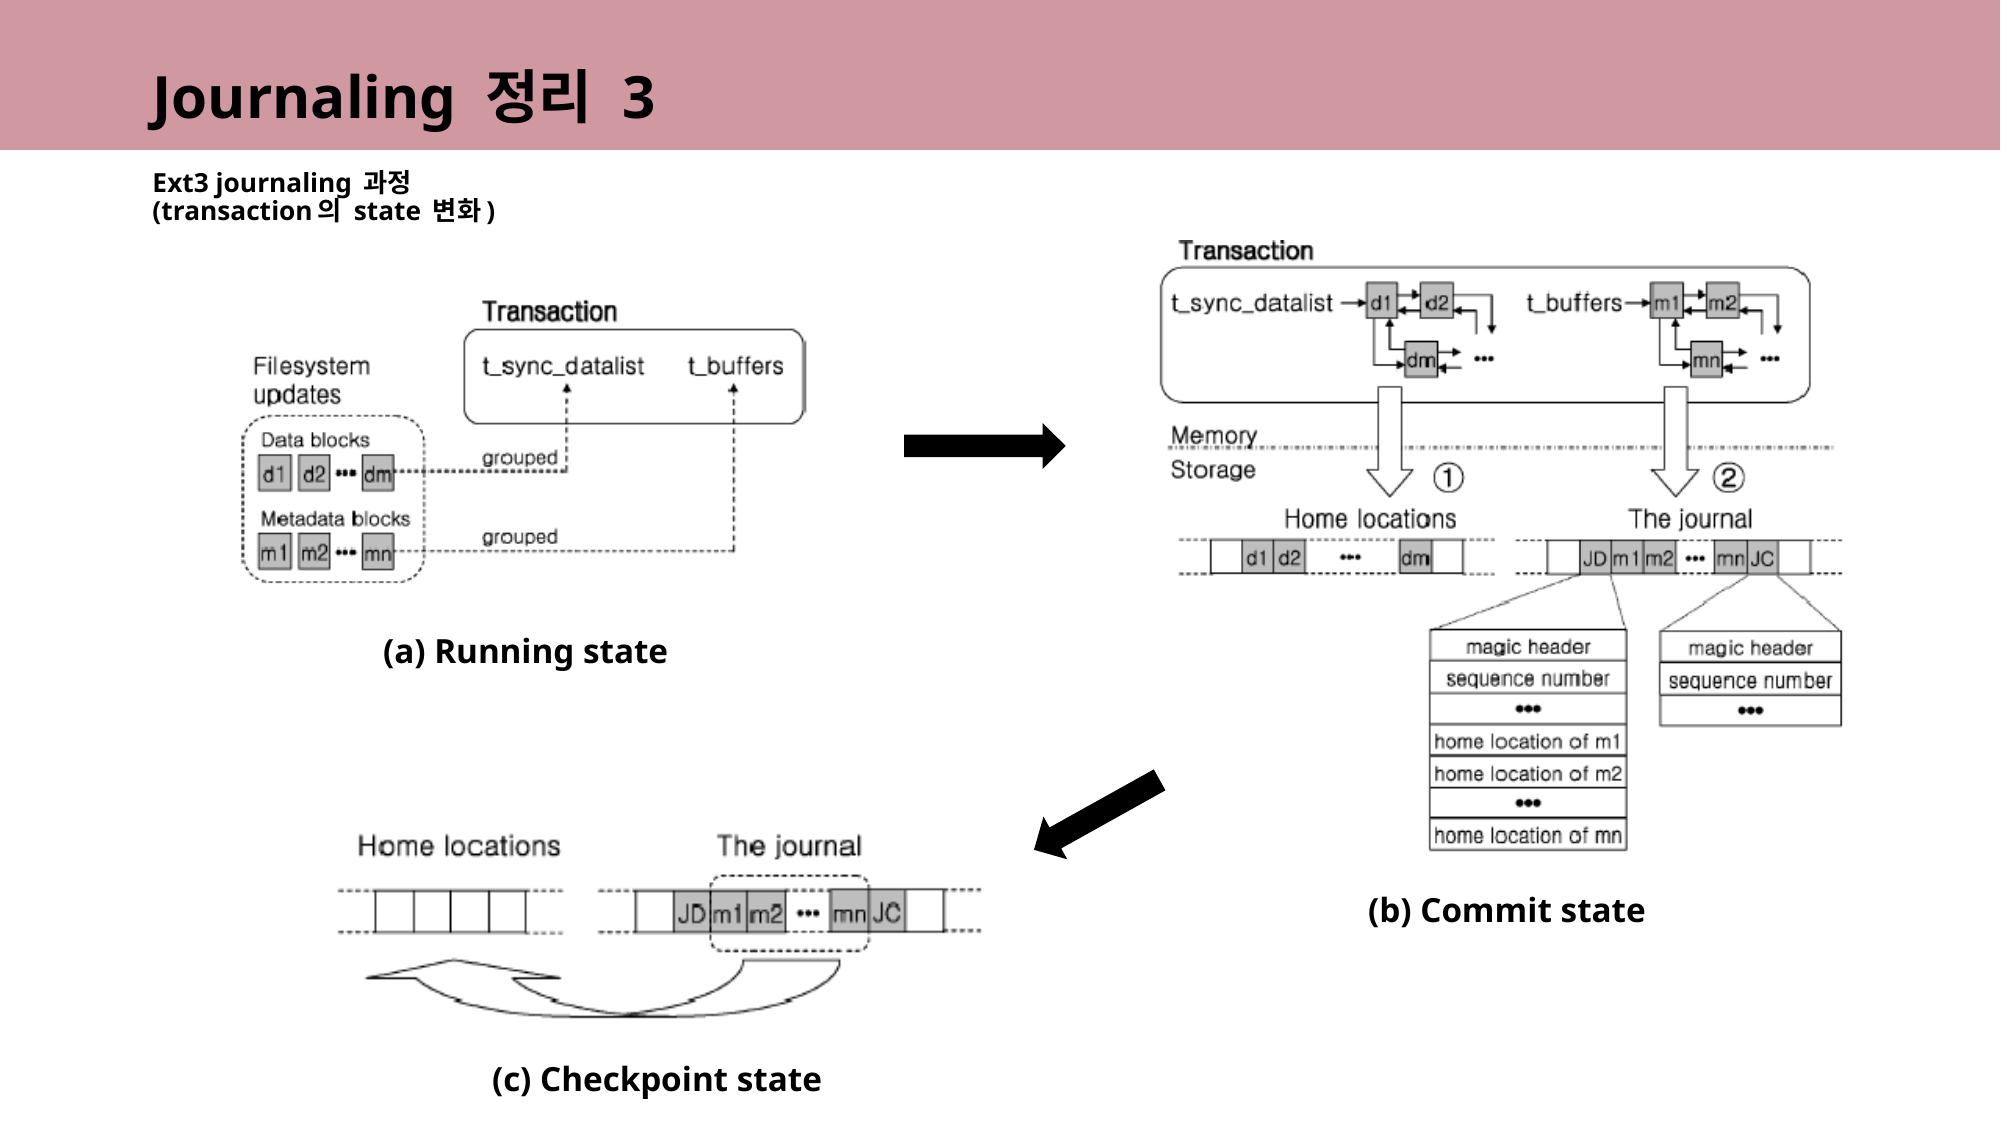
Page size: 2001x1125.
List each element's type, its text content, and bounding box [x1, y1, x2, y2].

text_box (c) Checkpoint state [460, 1029, 855, 1125]
text_box (b) Commit state [1343, 861, 1672, 958]
text_box [904, 422, 1066, 469]
text_box Journaling 정리 3 [137, 54, 1863, 145]
text_box (a) Running state [361, 601, 690, 698]
text_box [1034, 769, 1154, 860]
picture [323, 823, 991, 1028]
picture [229, 260, 816, 591]
picture [1154, 239, 1861, 860]
text_box [0, 0, 2000, 151]
text_box Ext3 journaling 과정 (transaction의 state 변화) [137, 152, 523, 243]
